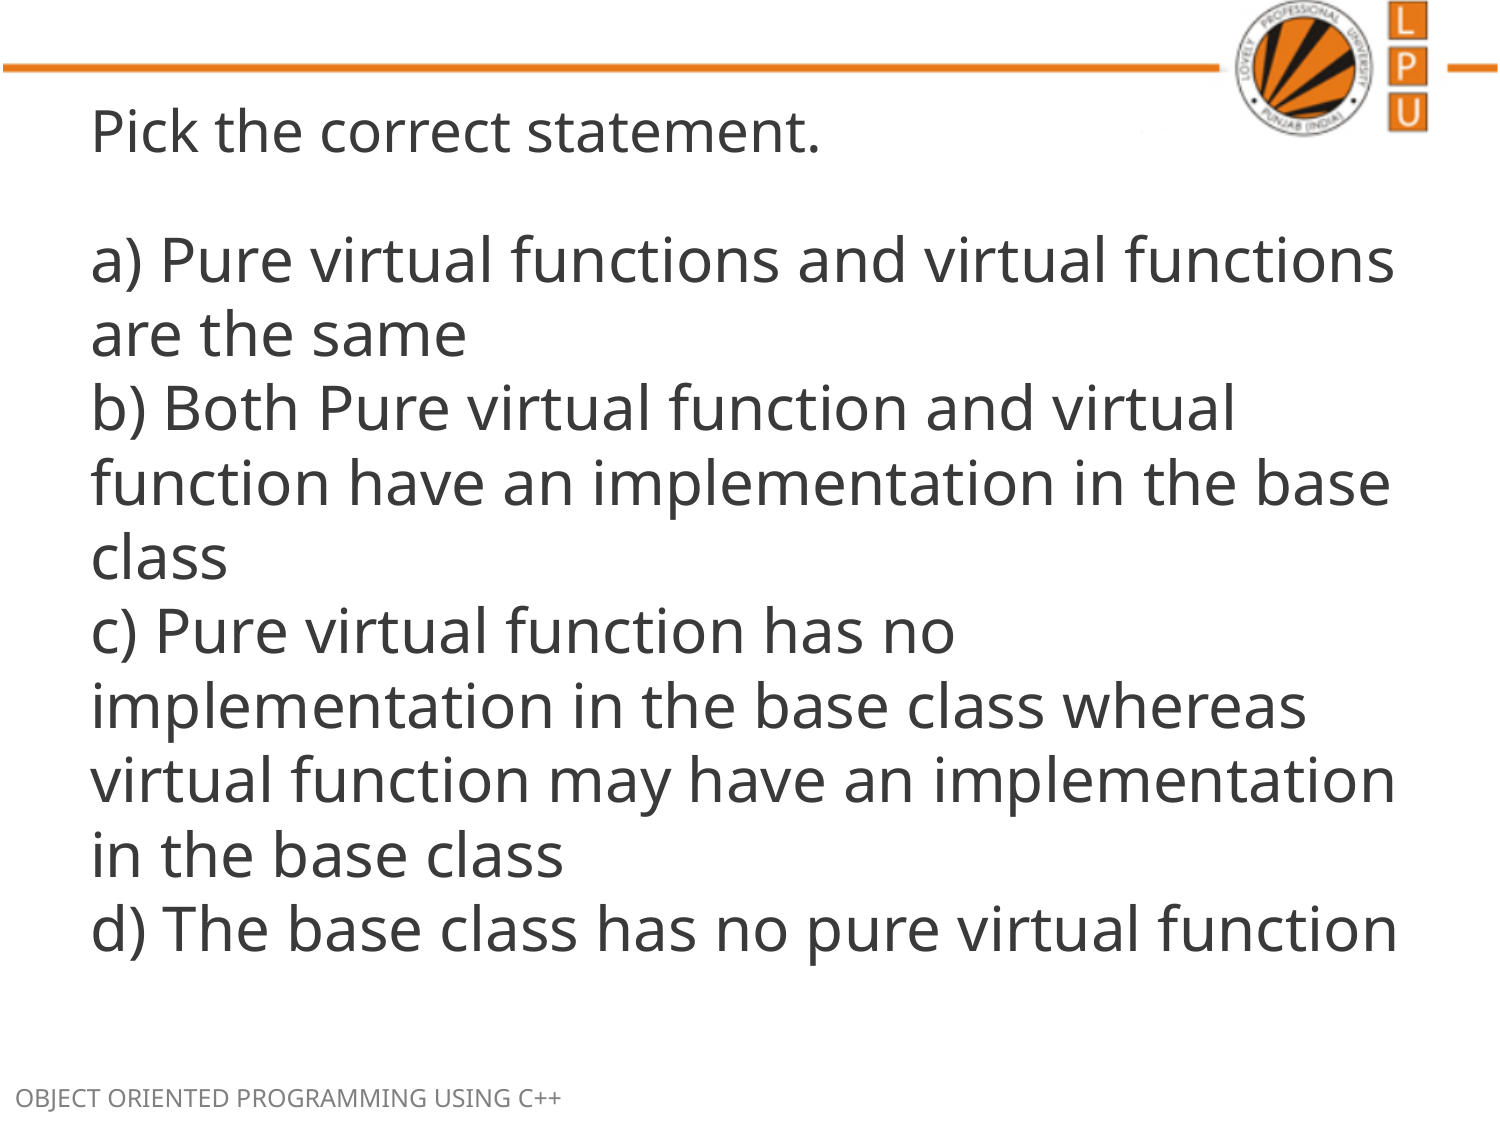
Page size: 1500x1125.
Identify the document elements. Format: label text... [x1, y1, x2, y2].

picture [3, 0, 1500, 155]
title Pick the correct statement. [75, 45, 1425, 212]
list a) Pure virtual functions and virtual functions are the same b) Both Pure virtual function and virtual function have an implementation in the base class c) Pure virtual function has no implementation in the base class whereas virtual function may have an implementation in the base class d) The base class has no pure virtual function [75, 212, 1425, 1005]
